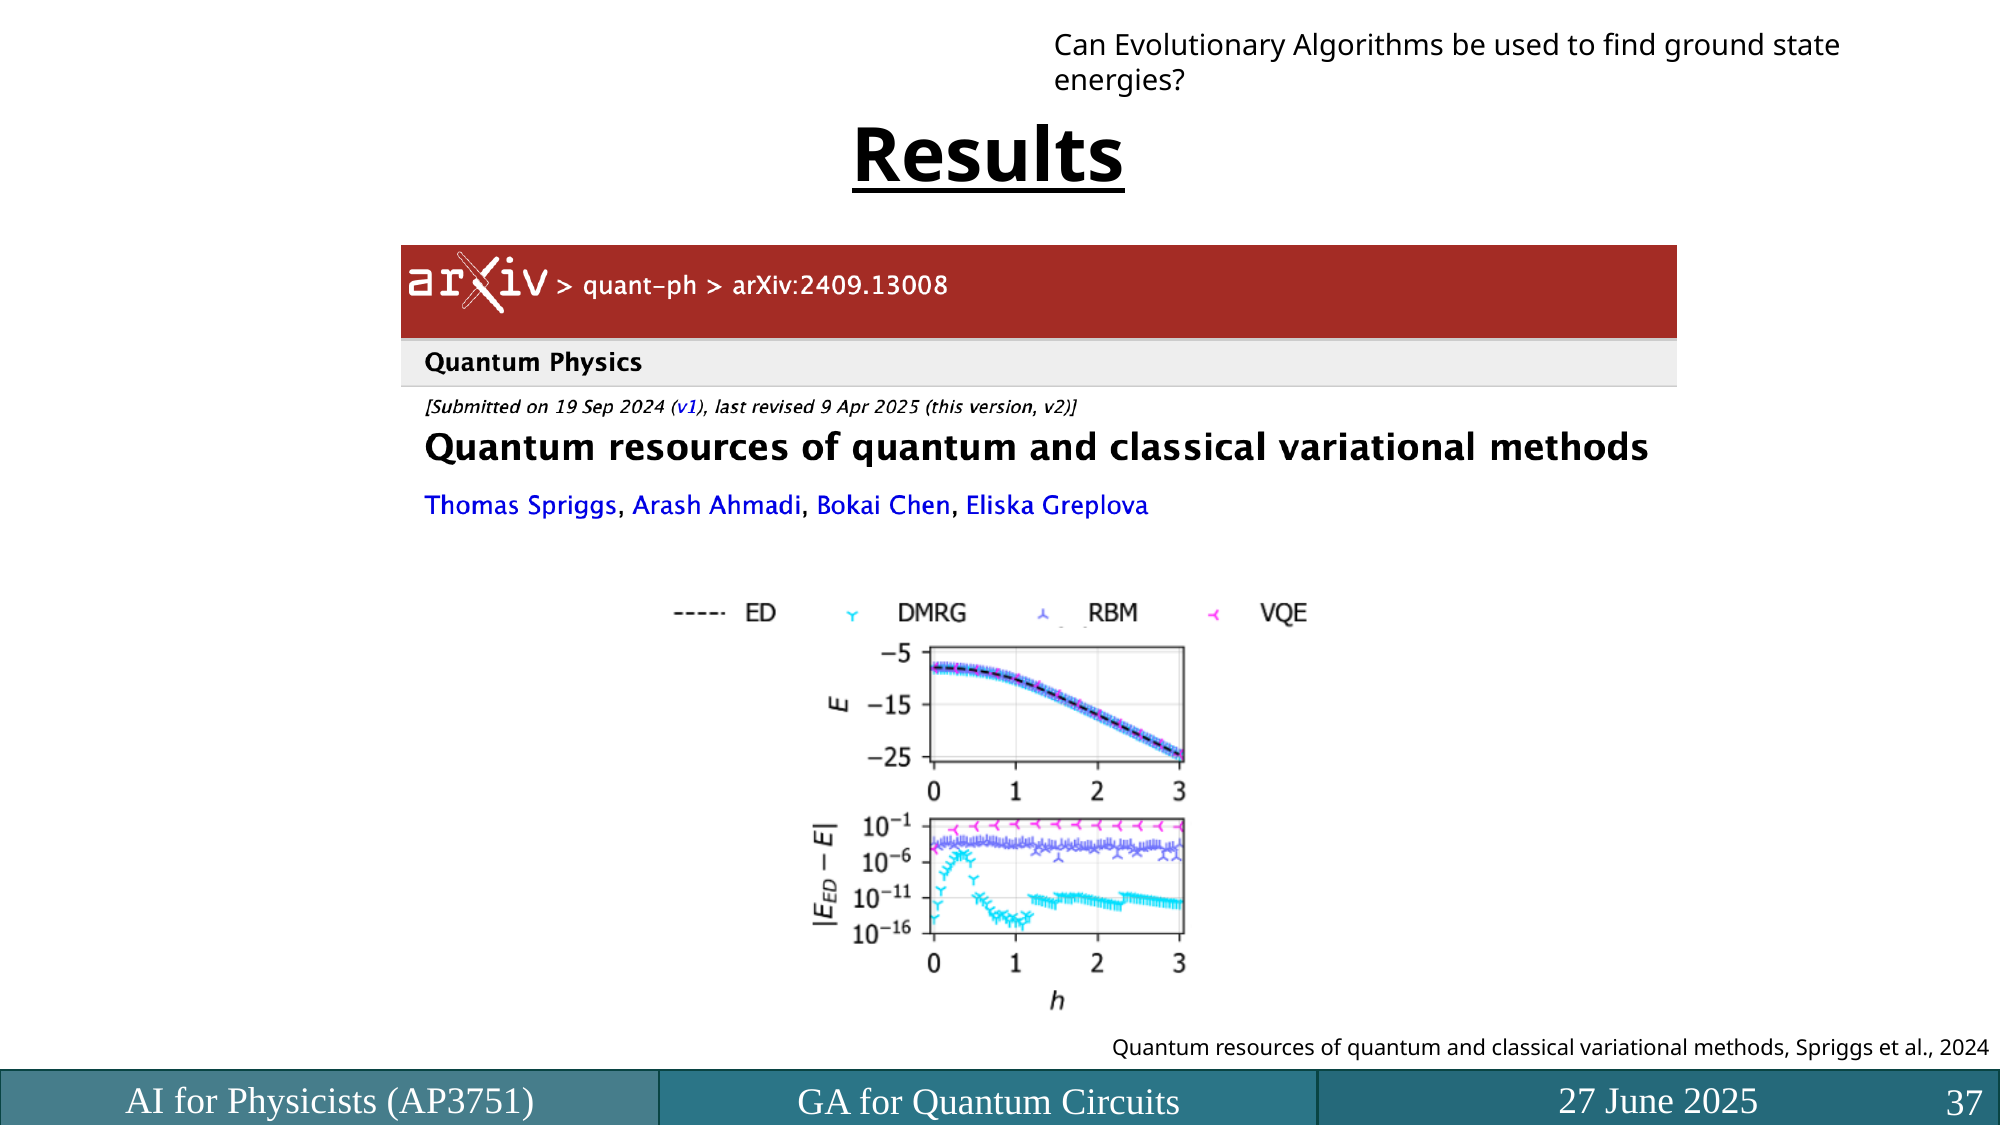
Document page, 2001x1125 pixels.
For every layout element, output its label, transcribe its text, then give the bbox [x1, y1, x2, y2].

text_box 37 [1548, 1070, 1999, 1125]
text_box Quantum resources of quantum and classical variational methods, Spriggs et al., 2024 [1097, 1025, 2000, 1067]
text_box Results [114, 109, 1863, 296]
text_box 27 June 2025 [1316, 1069, 2000, 1125]
picture [668, 598, 1320, 628]
text_box AI for Physicists (AP3751) [0, 1069, 658, 1125]
picture [401, 245, 1677, 536]
text_box GA for Quantum Circuits [658, 1069, 1316, 1125]
picture [785, 639, 1192, 1025]
text_box Can Evolutionary Algorithms be used to find ground state energies? [1038, 18, 1989, 130]
